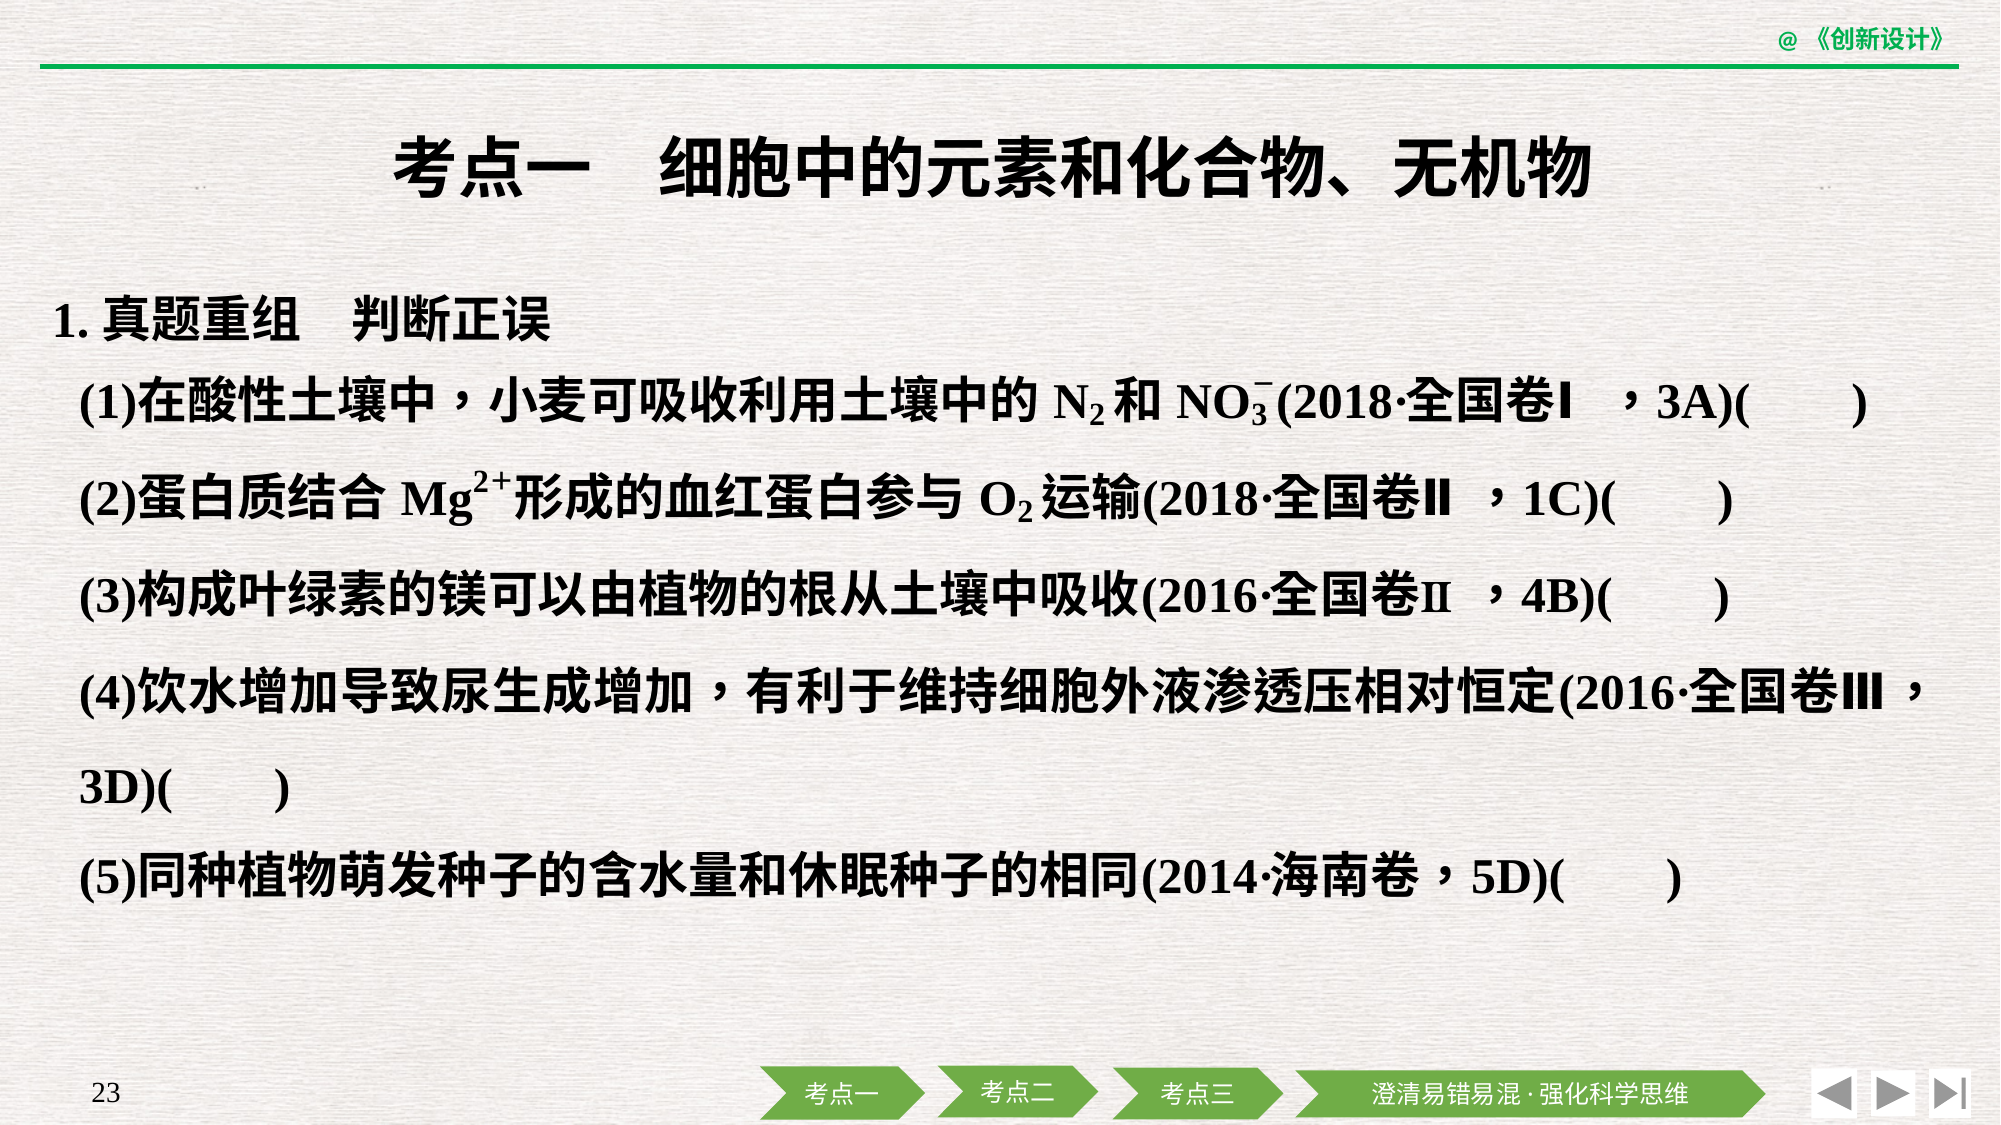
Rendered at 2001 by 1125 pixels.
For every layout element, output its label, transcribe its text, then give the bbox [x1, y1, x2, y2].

text_box 1.真题重组 判断正误 [37, 249, 1948, 355]
picture [0, 0, 2000, 1125]
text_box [78, 367, 1940, 941]
text_box 考点一 细胞中的元素和化合物、无机物 [376, 78, 1609, 213]
